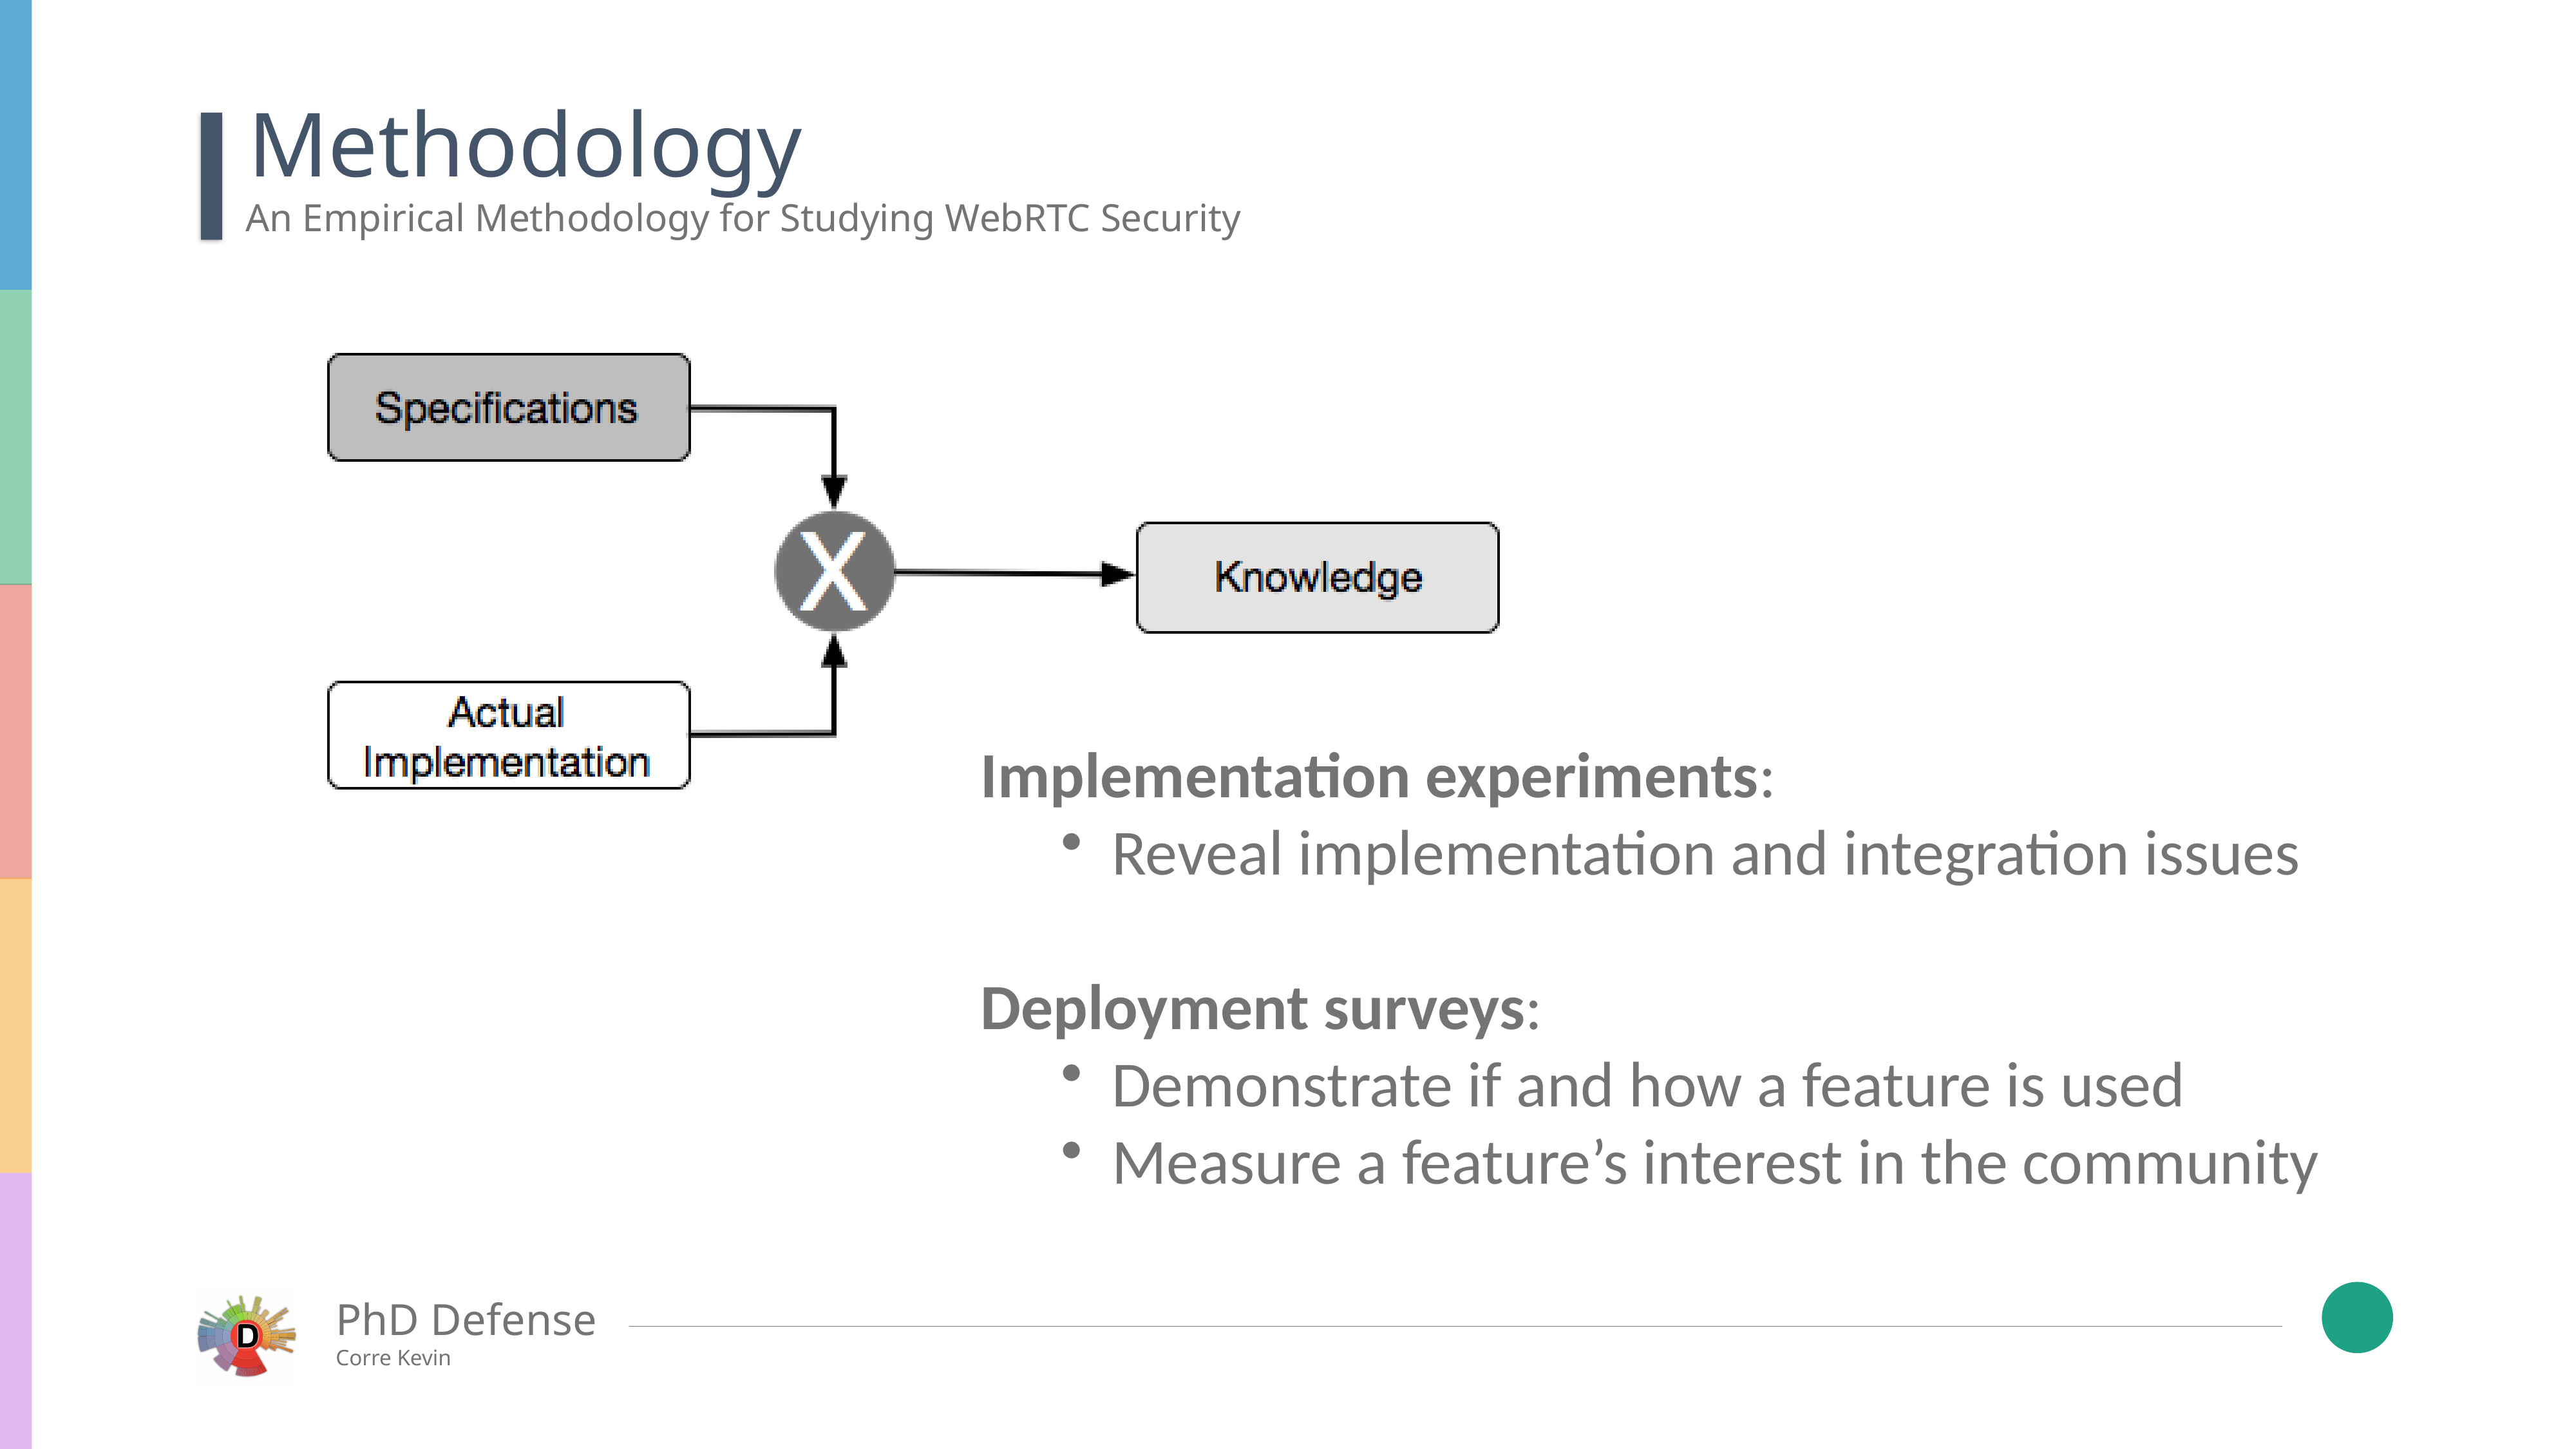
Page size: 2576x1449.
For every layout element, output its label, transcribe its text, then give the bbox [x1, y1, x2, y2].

picture [319, 347, 1506, 795]
text_box [0, 0, 32, 289]
text_box An Empirical Methodology for Studying WebRTC Security [245, 193, 2400, 239]
text_box Implementation experiments: Reveal implementation and integration issues Deployment surveys: Demonstrate if and how a feature is used Measure a feature’s interest in the community [976, 728, 2325, 1202]
text_box Methodology [248, 88, 2403, 195]
text_box [0, 289, 32, 585]
text_box [0, 585, 32, 877]
text_box [201, 112, 222, 240]
slide_number [2308, 1285, 2407, 1347]
text_box [0, 877, 32, 1173]
text_box [0, 1173, 32, 1449]
picture [196, 1285, 298, 1387]
